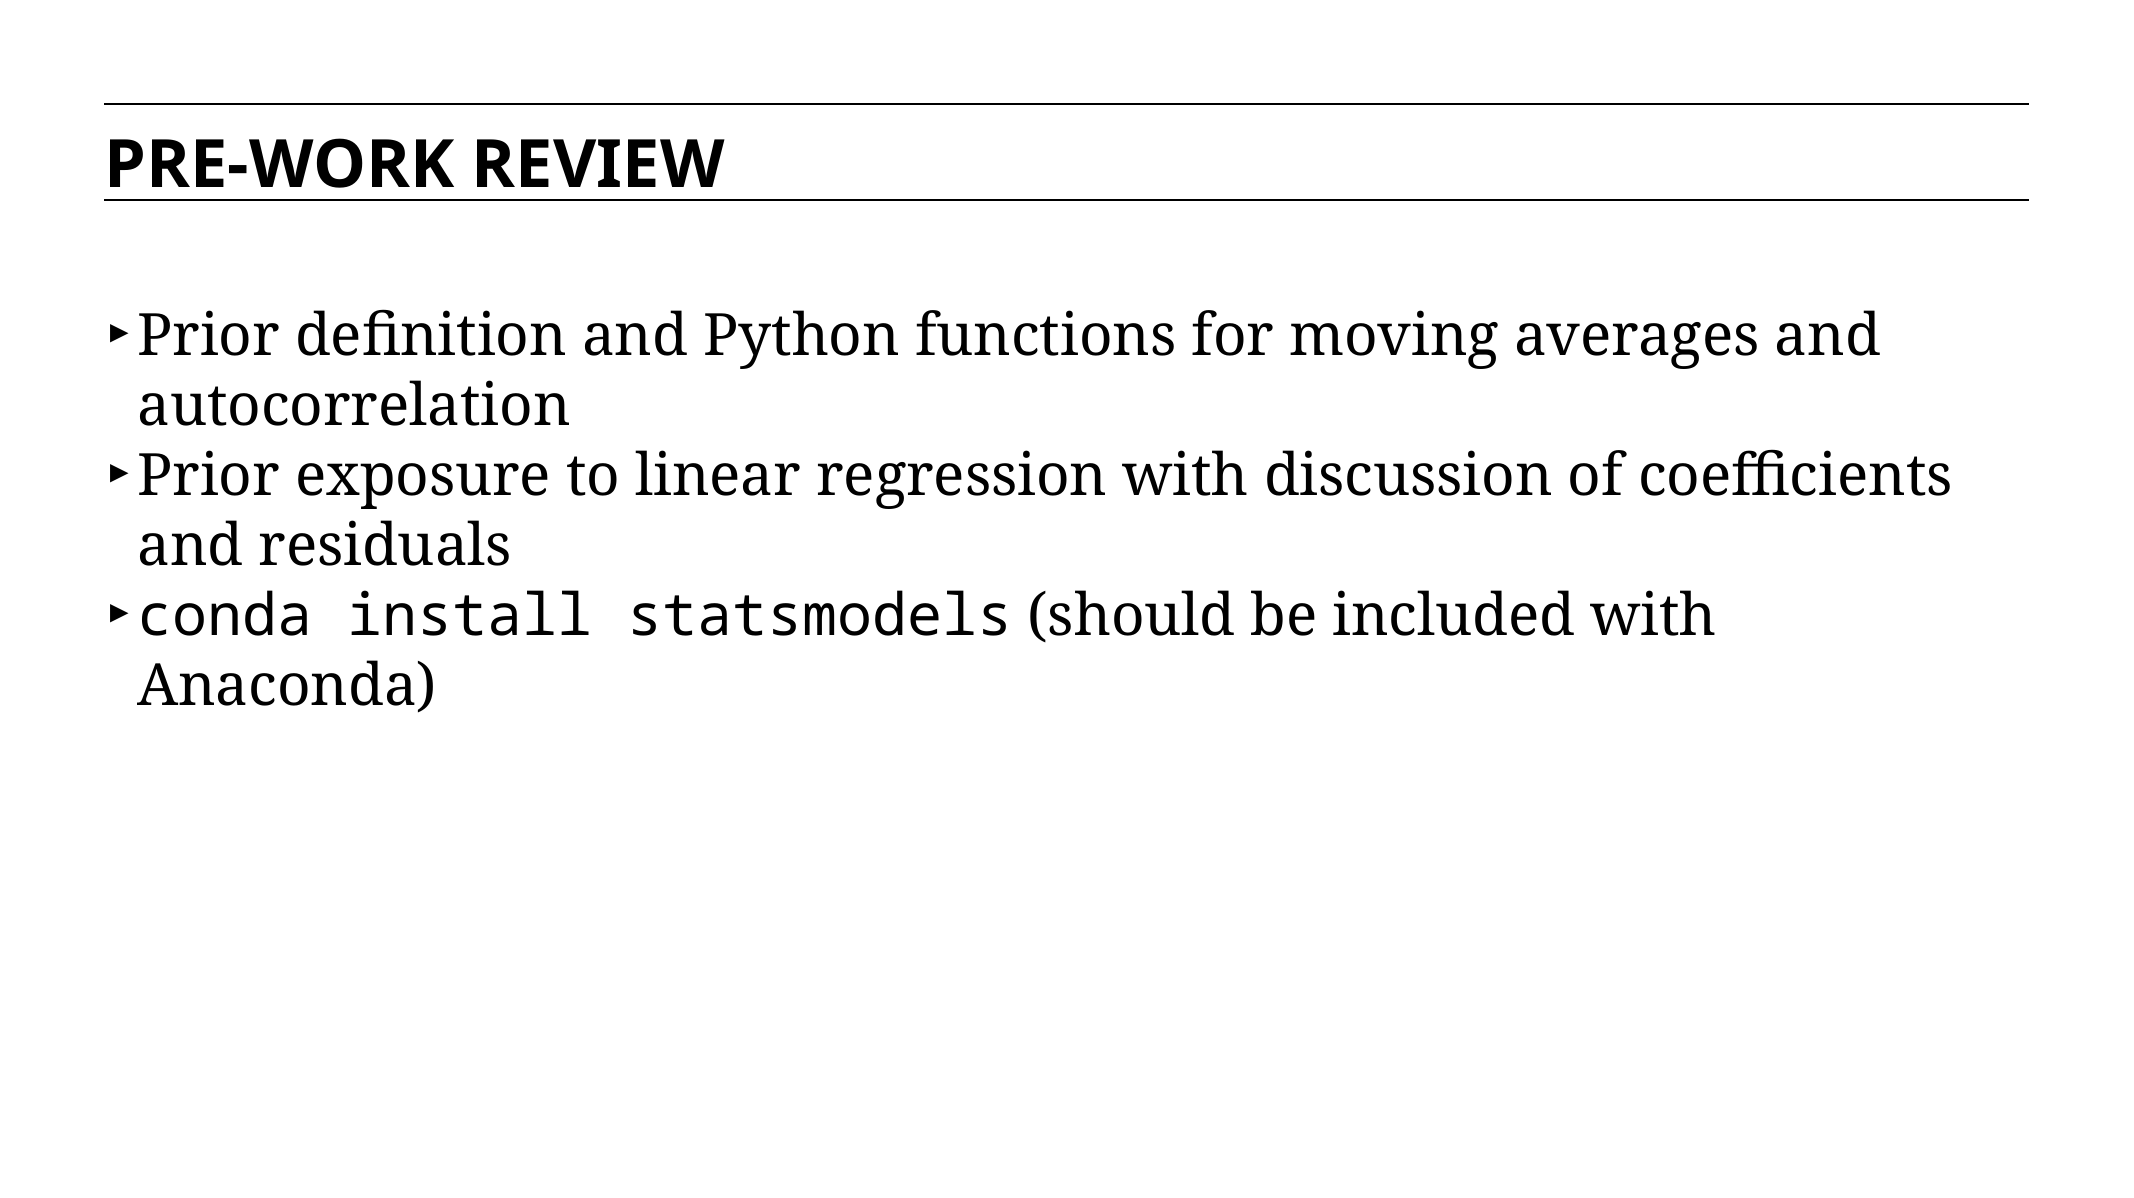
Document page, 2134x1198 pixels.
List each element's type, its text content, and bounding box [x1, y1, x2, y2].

text_box PRE-WORK REVIEW [104, 120, 2030, 157]
list Prior definition and Python functions for moving averages and autocorrelation Prior exposure to linear regression with discussion of coefficients and residuals conda install statsmodels (should be included with Anaconda) [104, 157, 2030, 783]
